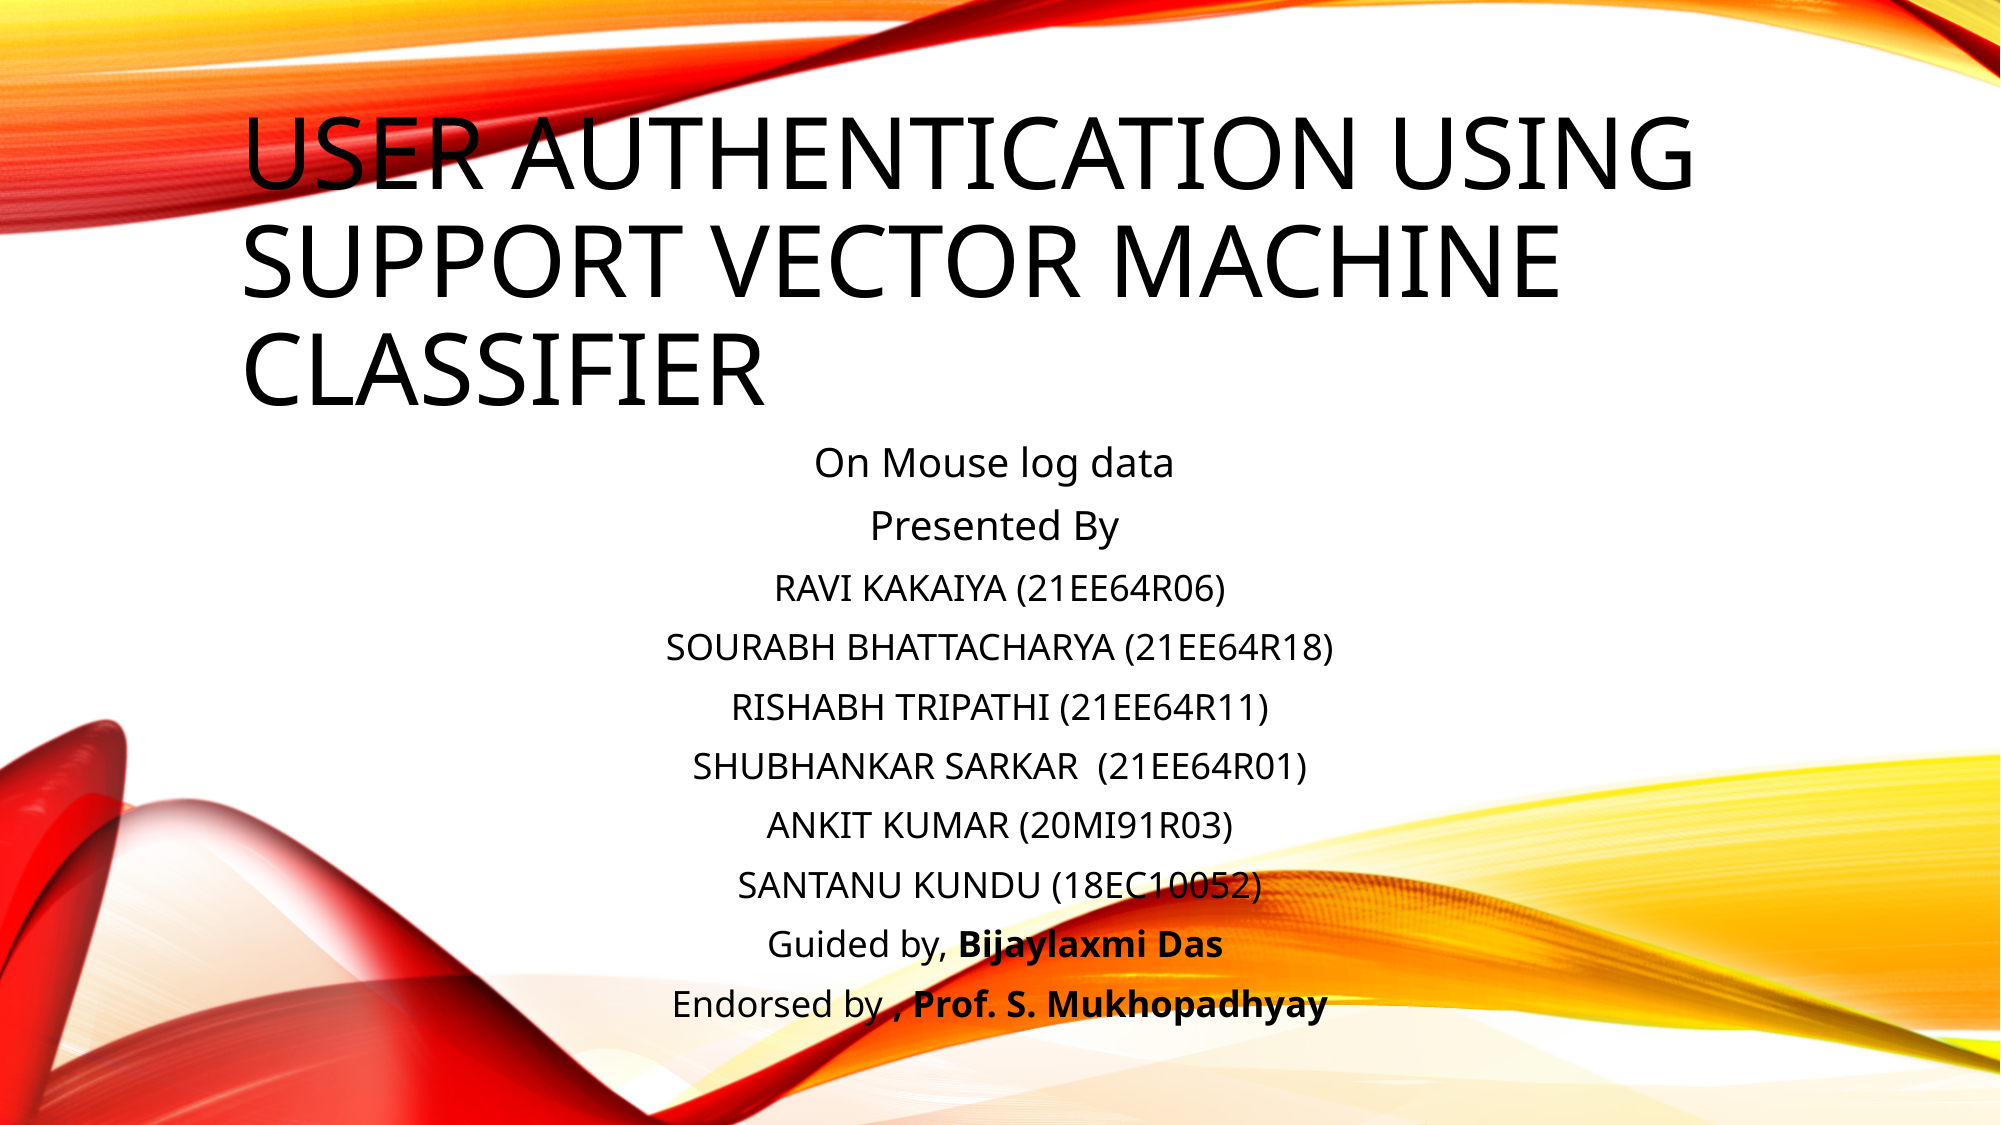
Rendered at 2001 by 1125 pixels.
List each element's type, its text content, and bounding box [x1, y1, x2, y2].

picture [0, 0, 2000, 237]
subtitle On Mouse log data Presented By RAVI KAKAIYA (21EE64R06) SOURABH BHATTACHARYA (21EE64R18) RISHABH TRIPATHI (21EE64R11) SHUBHANKAR SARKAR (21EE64R01) ANKIT KUMAR (20MI91R03) SANTANU KUNDU (18EC10052) Guided by, Bijaylaxmi Das Endorsed by , Prof. S. Mukhopadhyay [225, 434, 1775, 1038]
title User authentication using Support vector Machine classifier [225, 46, 1775, 434]
picture [0, 717, 2000, 1125]
